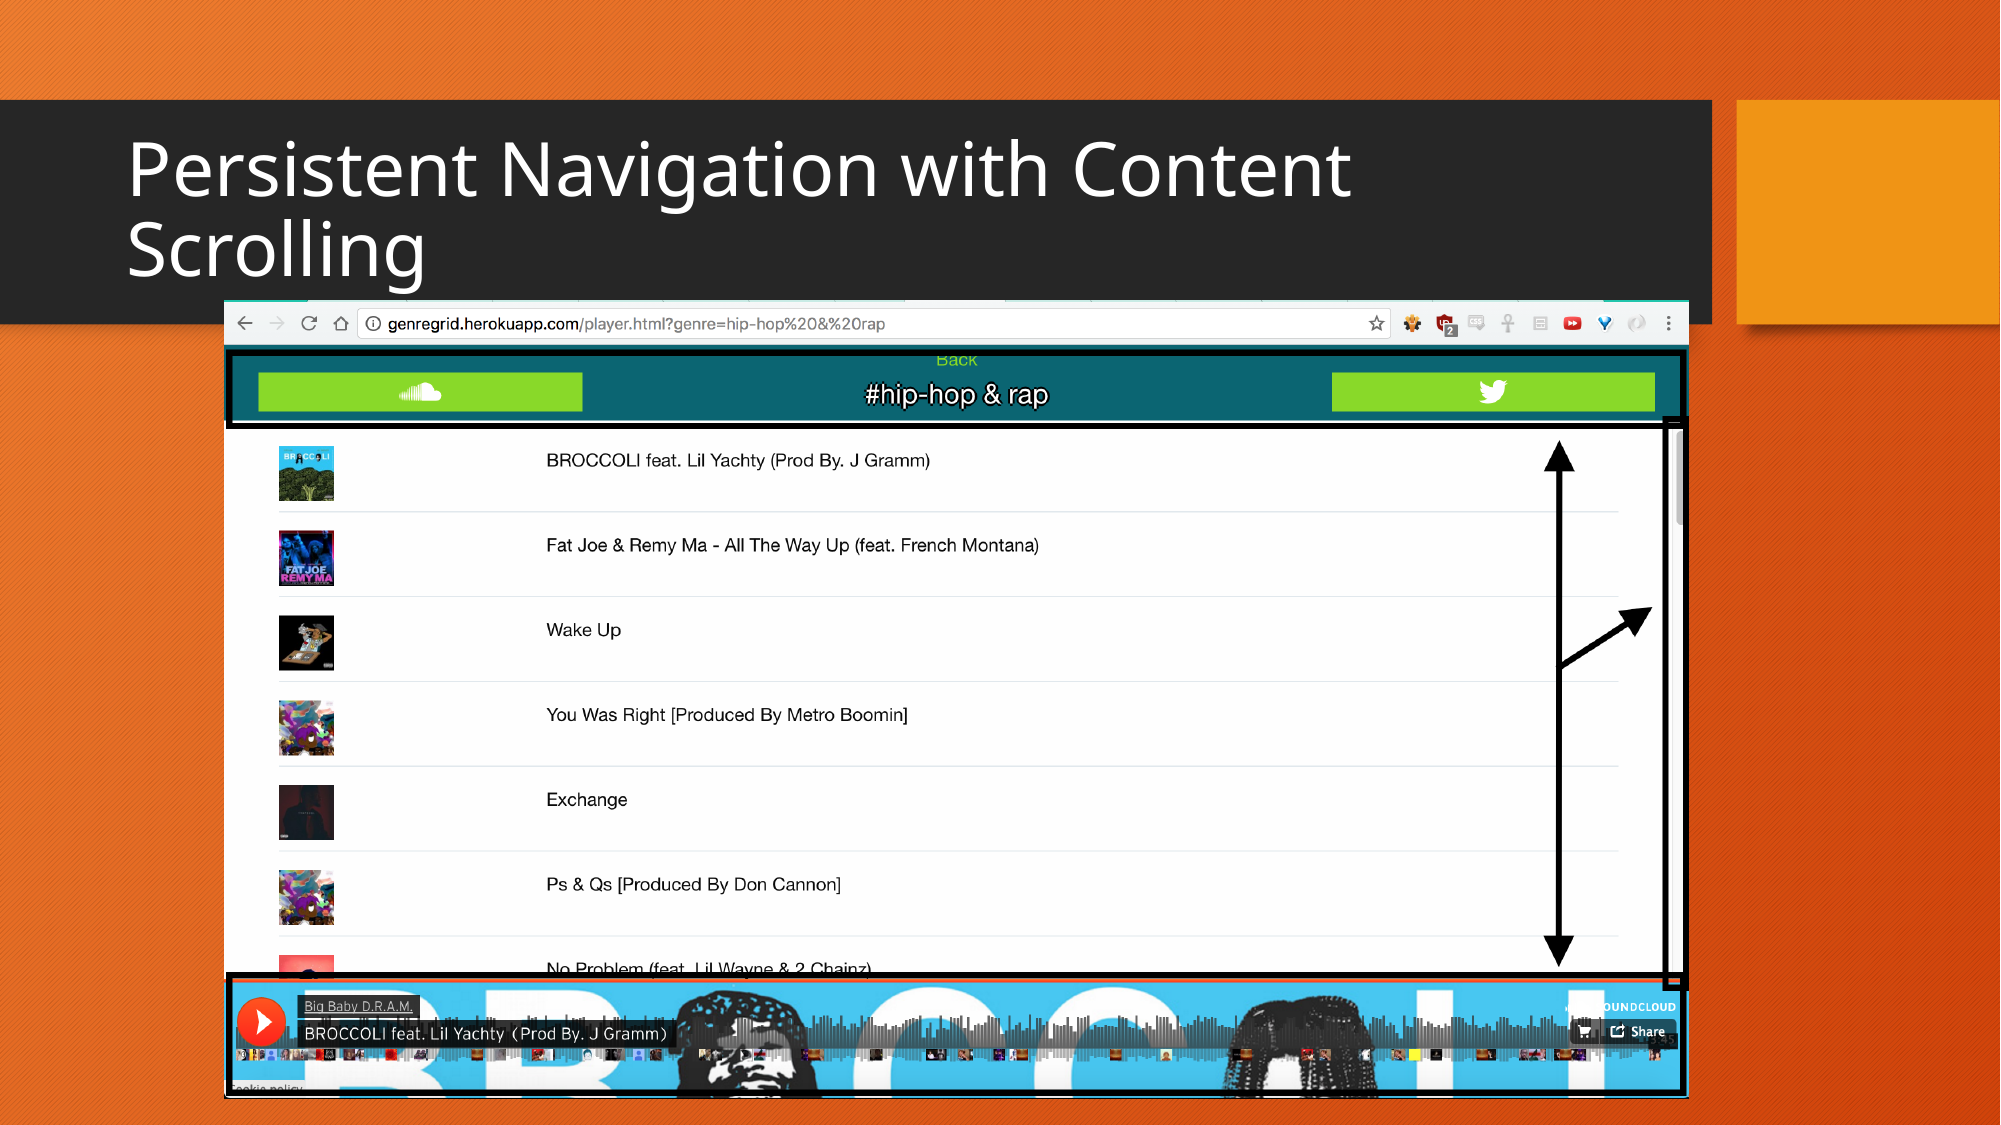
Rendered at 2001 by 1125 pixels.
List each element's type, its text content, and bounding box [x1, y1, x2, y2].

title Persistent Navigation with Content Scrolling [111, 123, 1689, 300]
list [0, 300, 2000, 1099]
